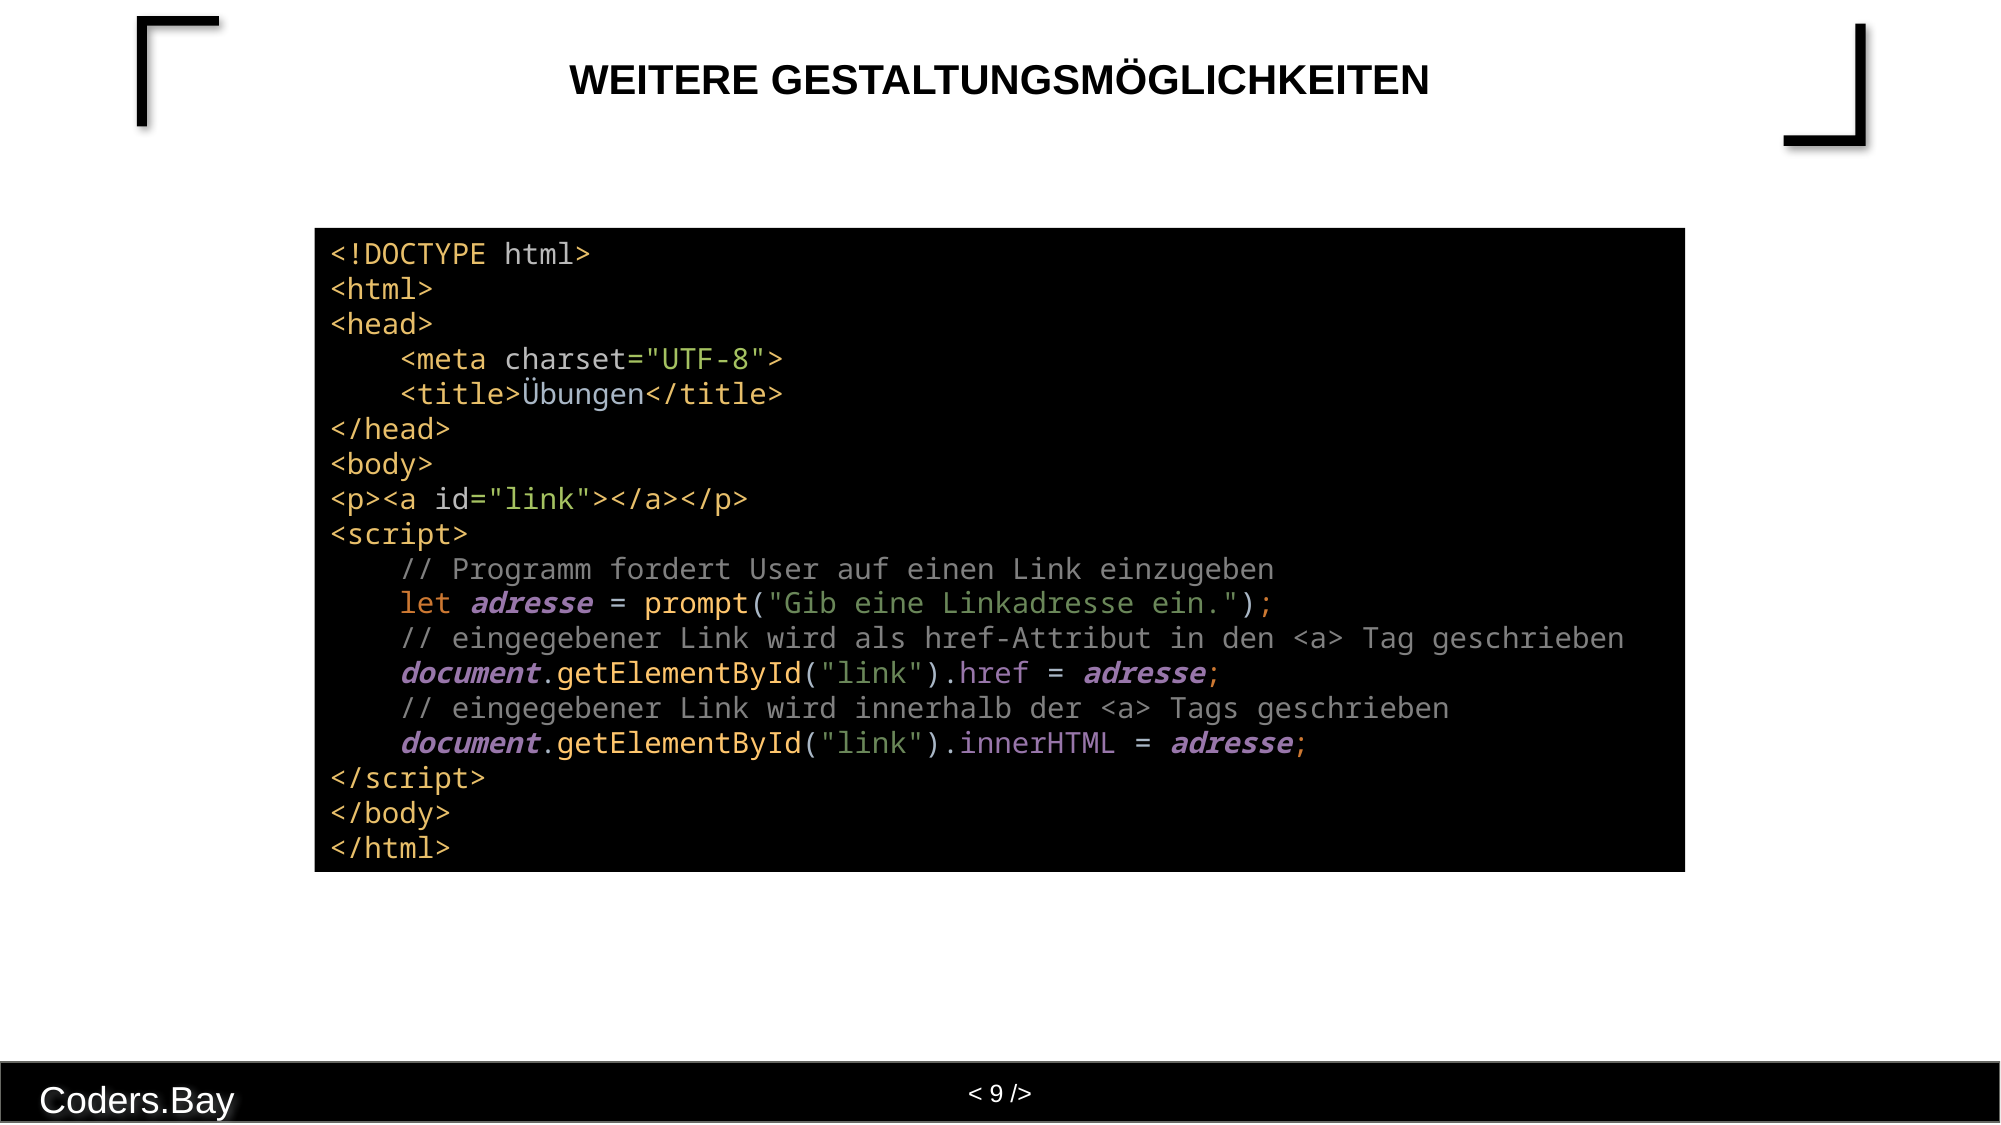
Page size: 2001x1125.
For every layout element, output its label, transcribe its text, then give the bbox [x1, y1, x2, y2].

text_box <!DOCTYPE html> <html> <head> <meta charset="UTF-8"> <title>Übungen</title> </head> <body> <p><a id="link"></a></p> <script> // Programm fordert User auf einen Link einzugeben let adresse = prompt("Gib eine Linkadresse ein."); // eingegebener Link wird als href-Attribut in den <a> Tag geschrieben document.getElementById("link").href = adresse; // eingegebener Link wird innerhalb der <a> Tags geschrieben document.getElementById("link").innerHTML = adresse; </script> </body> </html> [314, 227, 1686, 872]
title Weitere Gestaltungsmöglichkeiten [155, 36, 1845, 127]
